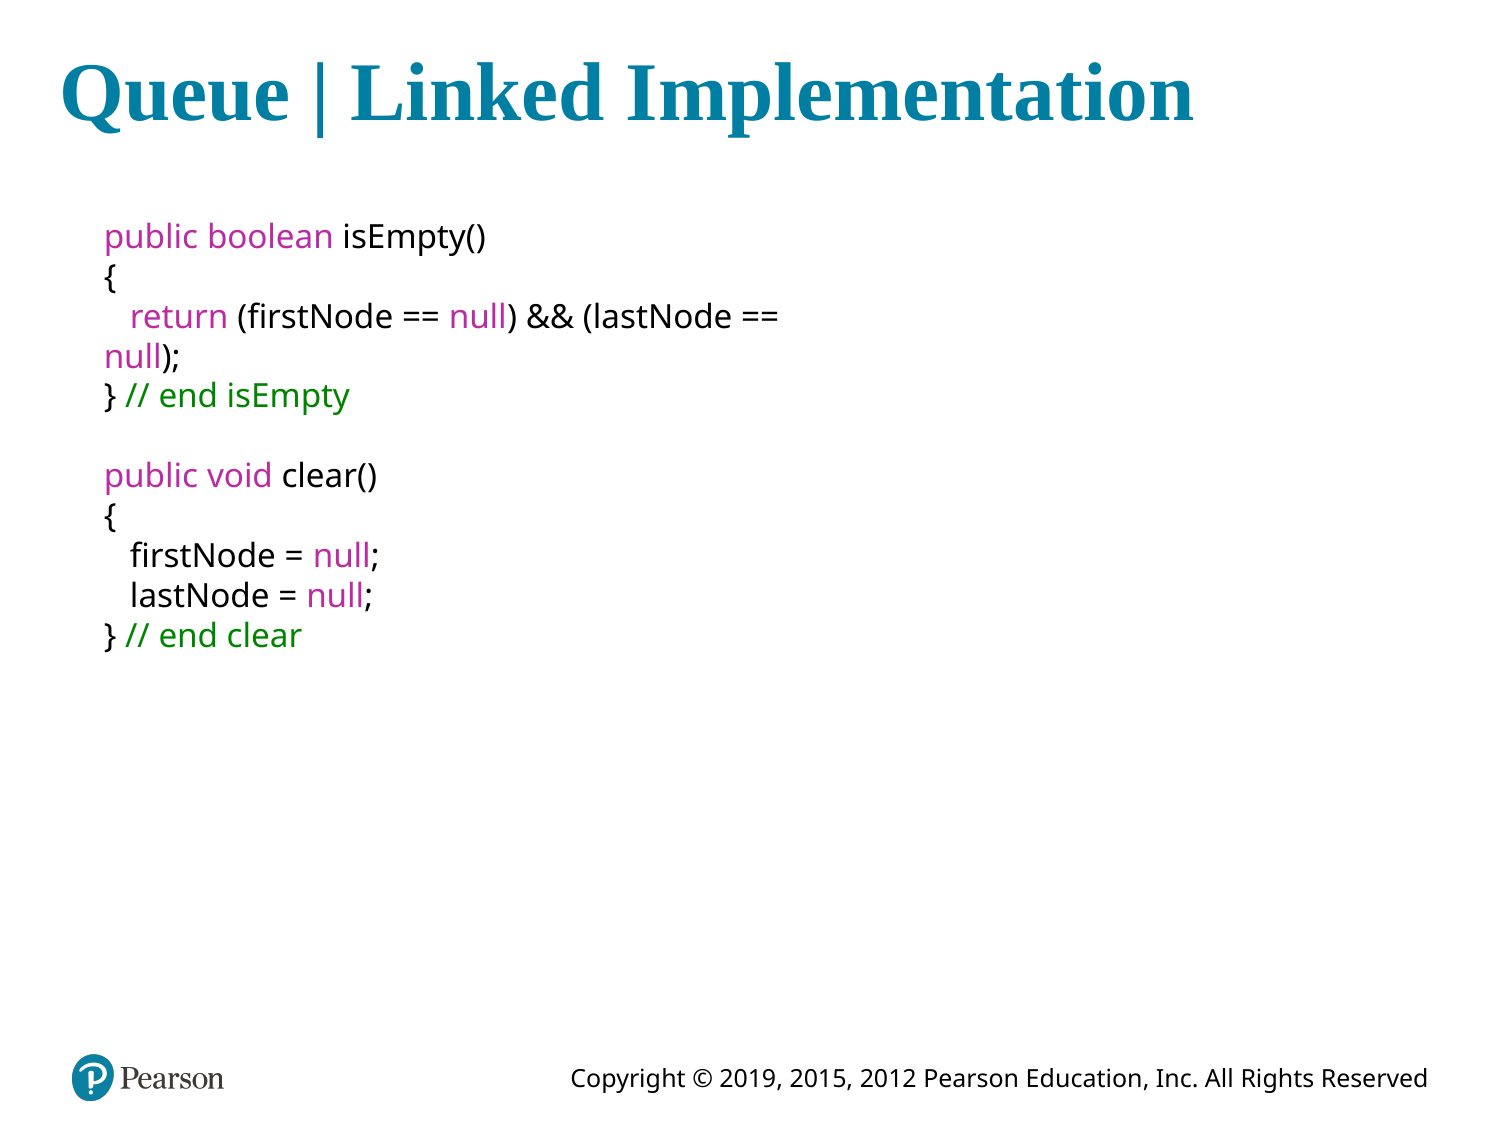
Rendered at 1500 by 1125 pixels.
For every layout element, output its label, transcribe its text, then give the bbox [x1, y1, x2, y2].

title Queue | Linked Implementation [44, 18, 1442, 153]
picture [98, 1054, 224, 1101]
picture [72, 1087, 83, 1101]
picture [80, 1063, 106, 1088]
picture [72, 1054, 88, 1070]
text_box public boolean isEmpty() { return (firstNode == null) && (lastNode == null); } // end isEmpty public void clear() { firstNode = null; lastNode = null; } // end clear [96, 207, 823, 662]
